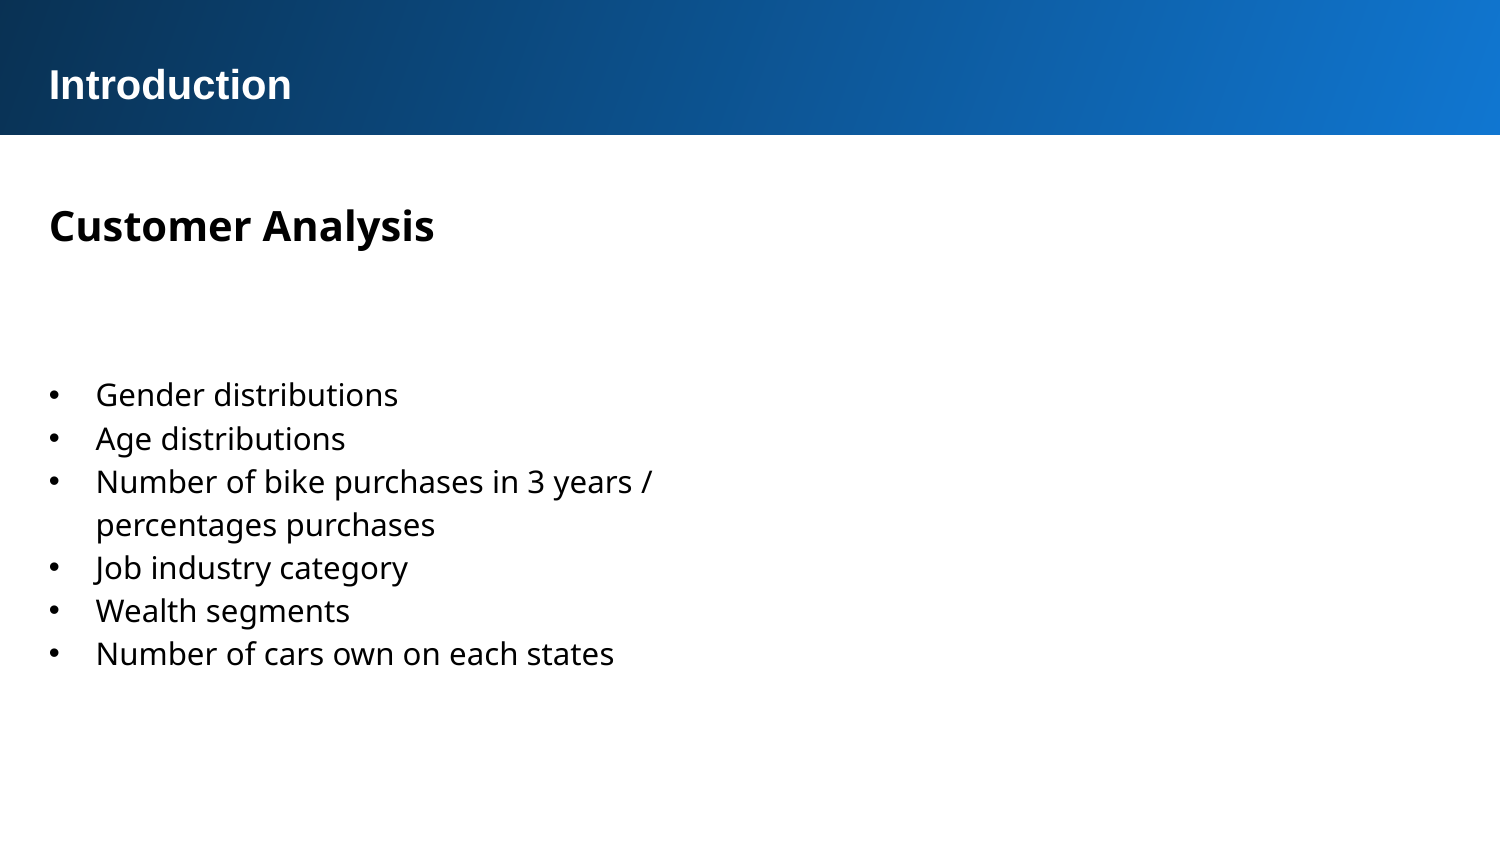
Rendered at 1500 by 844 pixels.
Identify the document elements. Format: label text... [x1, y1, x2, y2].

text_box Customer Analysis [33, 177, 1439, 266]
text_box [0, 0, 1500, 135]
text_box Gender distributions Age distributions Number of bike purchases in 3 years / percentages purchases Job industry category Wealth segments Number of cars own on each states [33, 355, 712, 687]
text_box Introduction [33, 43, 1439, 124]
